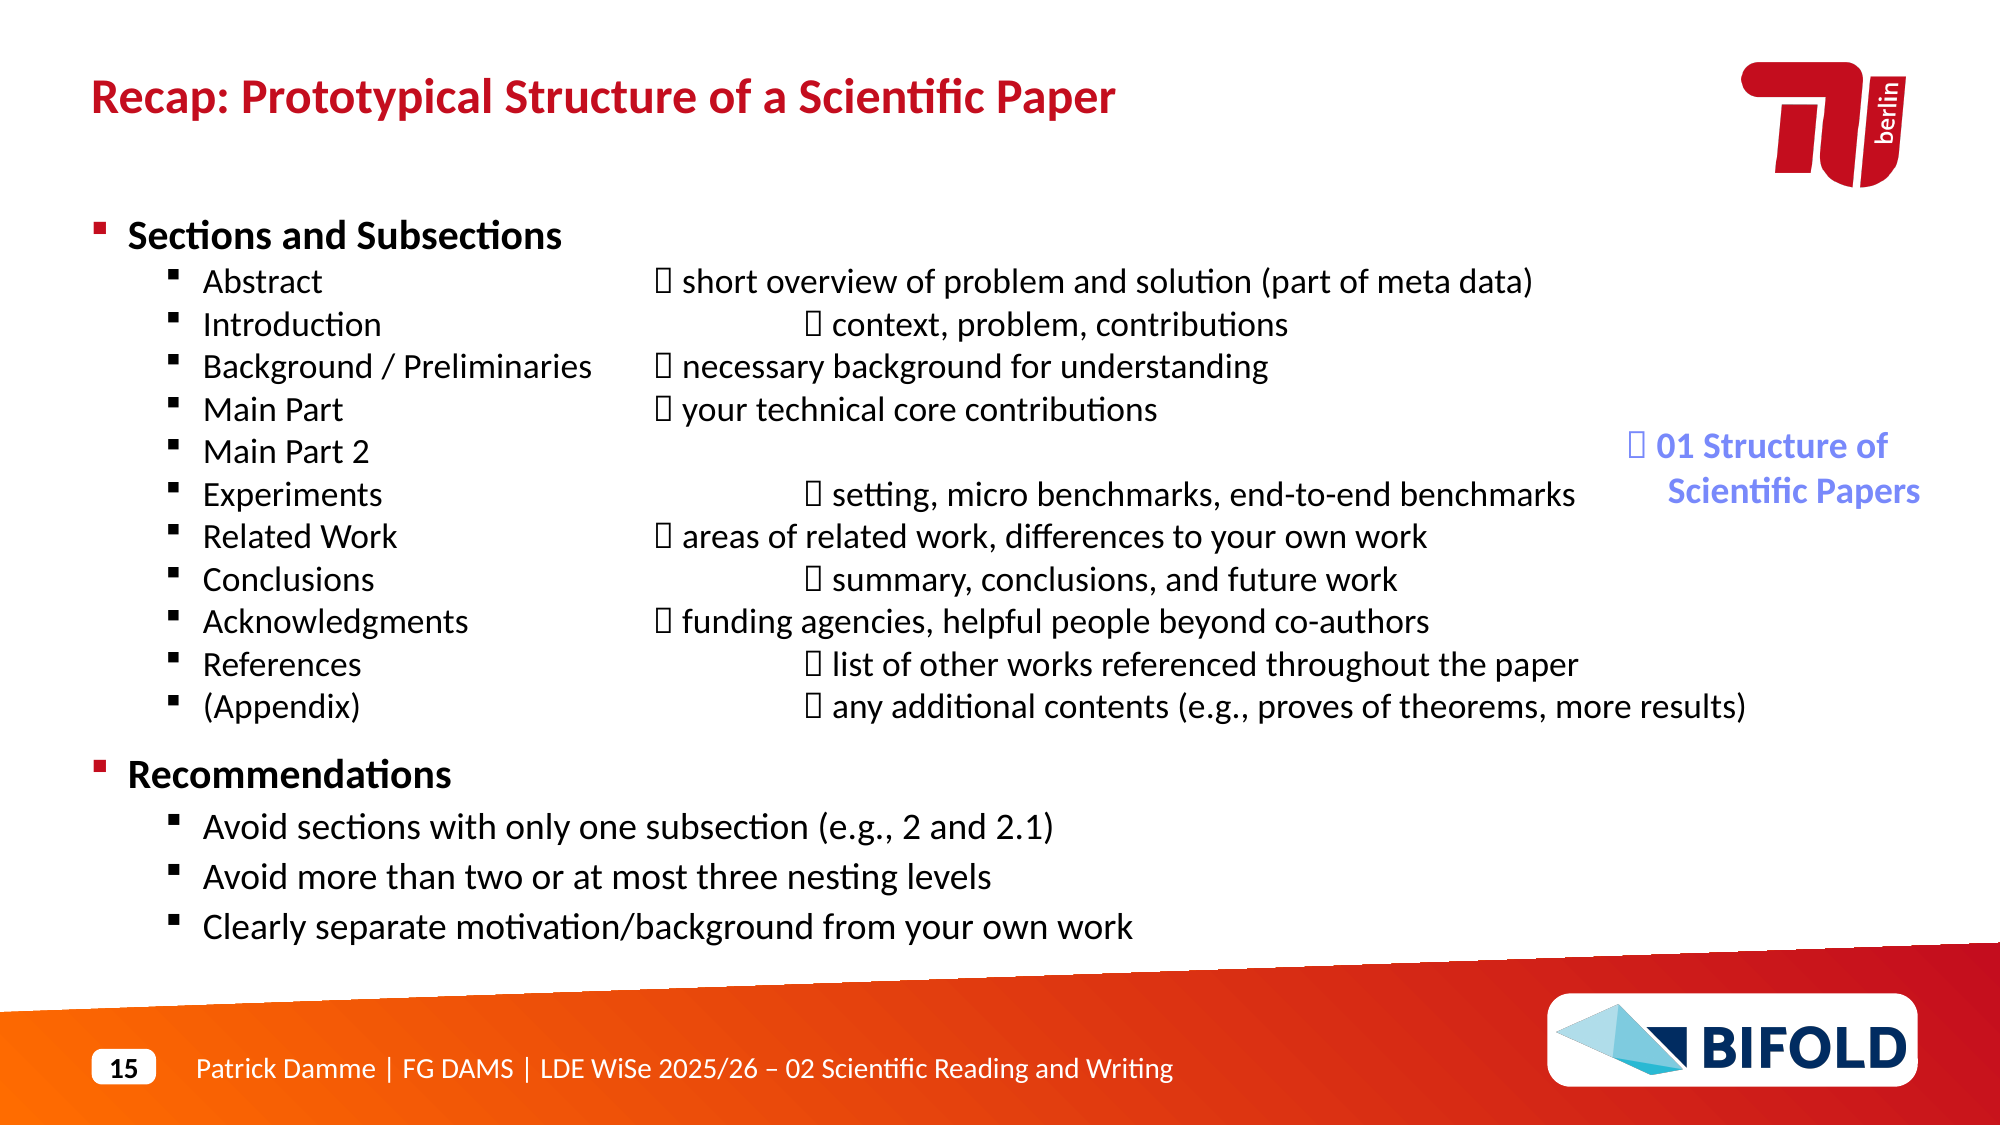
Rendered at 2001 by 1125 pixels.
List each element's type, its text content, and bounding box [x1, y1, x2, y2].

text_box  01 Structure of Scientific Papers [1610, 413, 1937, 519]
picture [1556, 1004, 1906, 1075]
picture [1741, 62, 1906, 188]
list Sections and Subsections Abstract  short overview of problem and solution (part of meta data) Introduction  context, problem, contributions Background / Preliminaries  necessary background for understanding Main Part  your technical core contributions Main Part 2 Experiments  setting, micro benchmarks, end-to-end benchmarks Related Work  areas of related work, differences to your own work Conclusions  summary, conclusions, and future work Acknowledgments  funding agencies, helpful people beyond co-authors References  list of other works referenced throughout the paper (Appendix)  any additional contents (e.g., proves of theorems, more results) Recommendations Avoid sections with only one subsection (e.g., 2 and 2.1) Avoid more than two or at most three nesting levels Clearly separate motivation/background from your own work [90, 208, 1908, 948]
list Recap: Prototypical Structure of a Scientific Paper [91, 65, 1455, 183]
